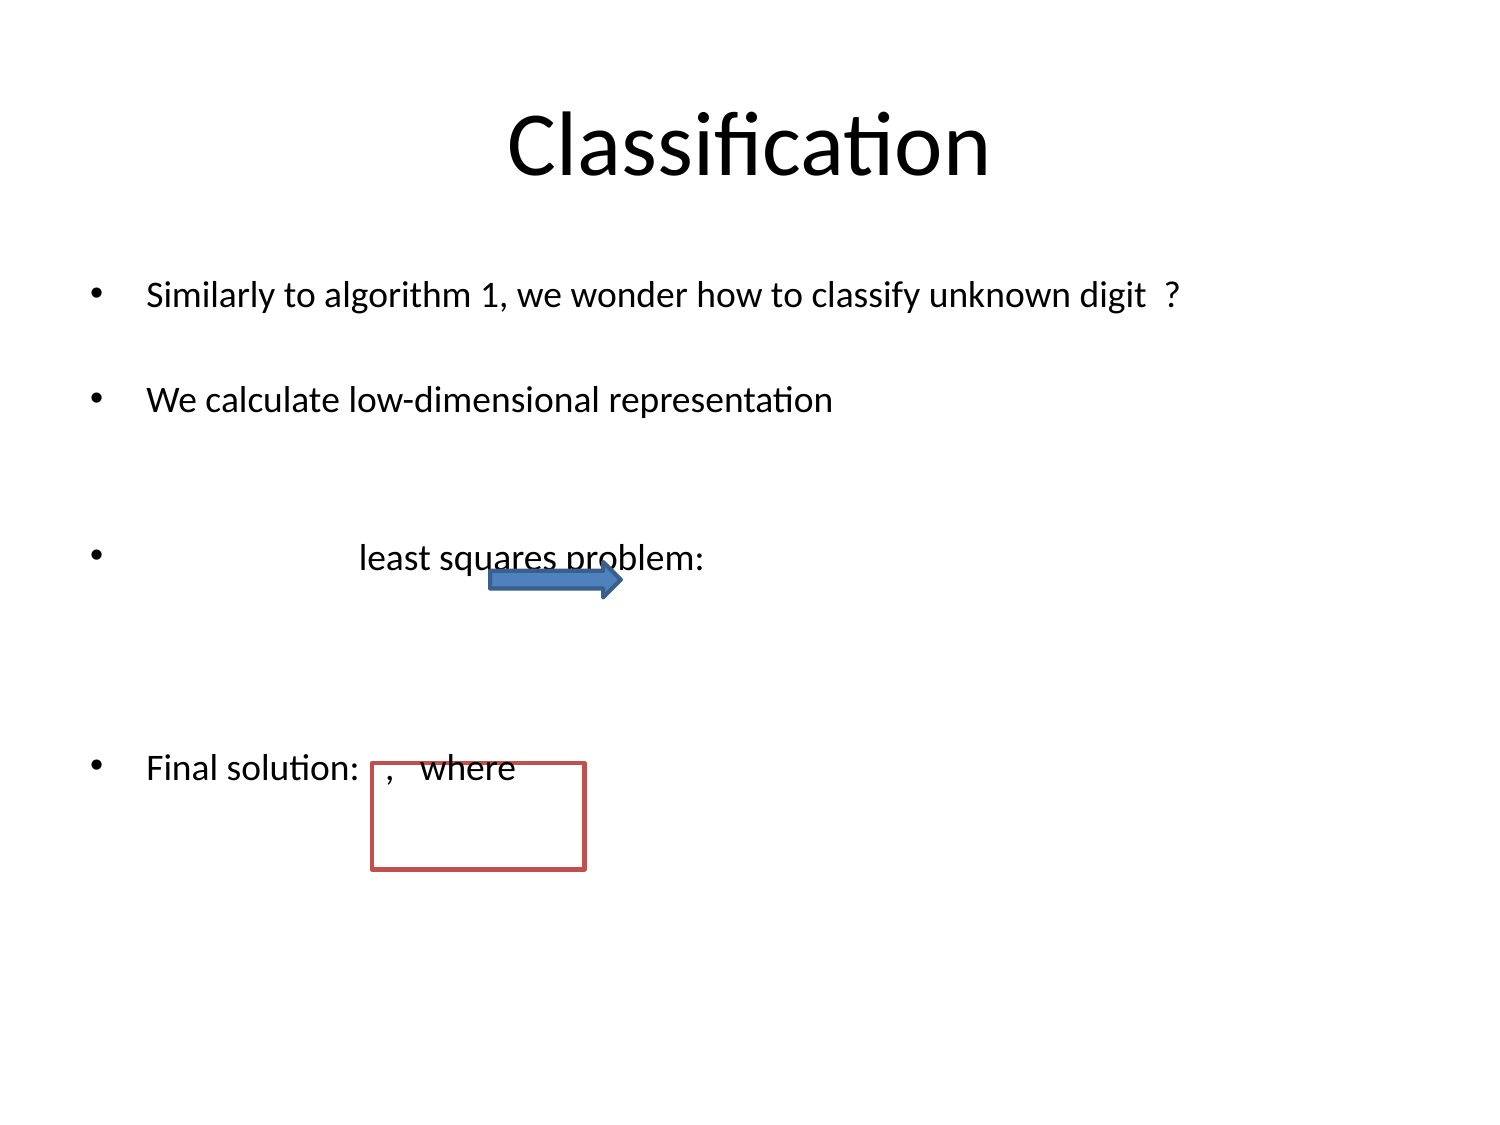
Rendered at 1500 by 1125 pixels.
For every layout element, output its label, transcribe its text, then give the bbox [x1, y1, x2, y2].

text_box [488, 560, 623, 600]
title Classification [75, 45, 1425, 233]
text_box [370, 761, 587, 872]
